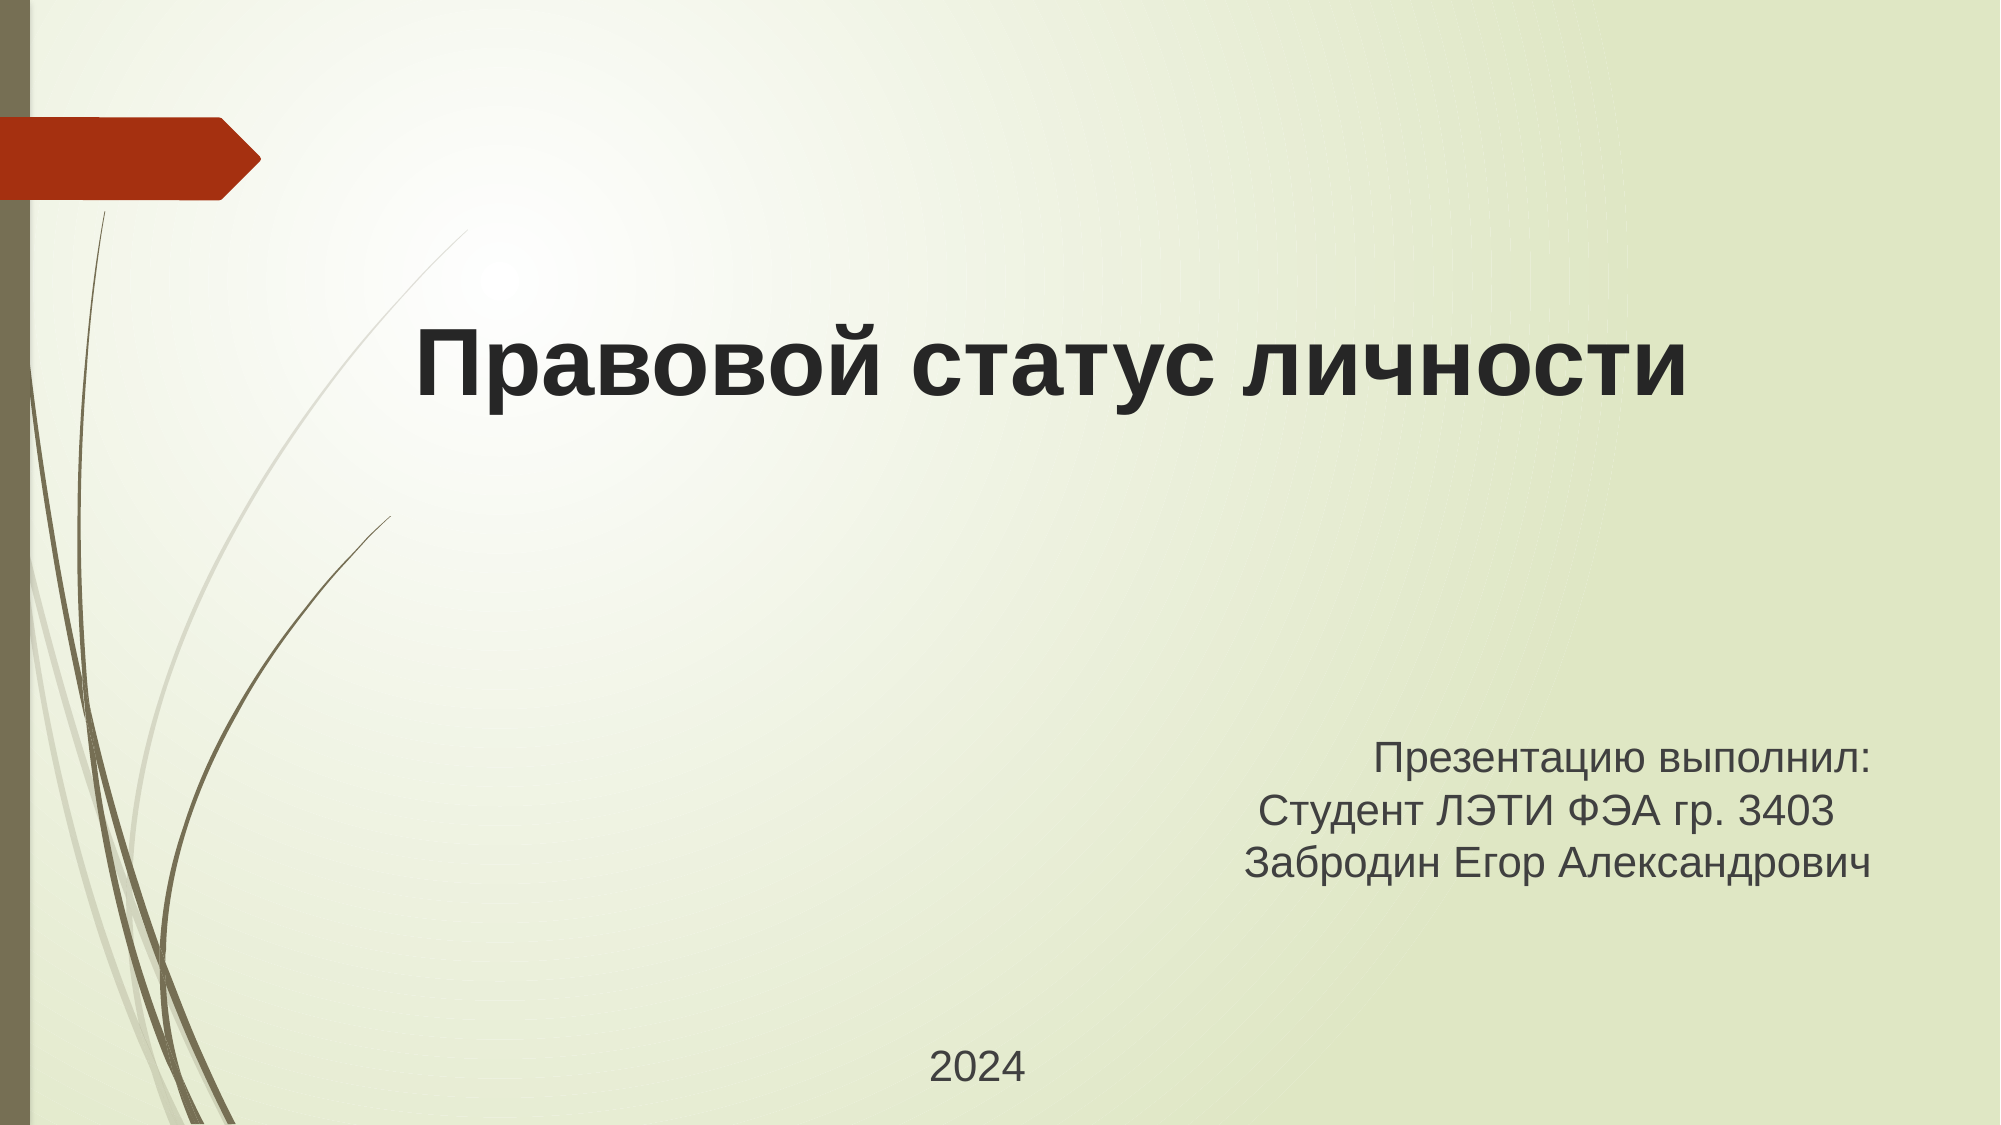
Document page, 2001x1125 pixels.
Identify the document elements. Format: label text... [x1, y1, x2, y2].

title Правовой статус личности [322, 292, 1784, 503]
list Презентацию выполнил: Студент ЛЭТИ ФЭА гр. 3403 Забродин Егор Александрович 2024 [67, 524, 1888, 1101]
